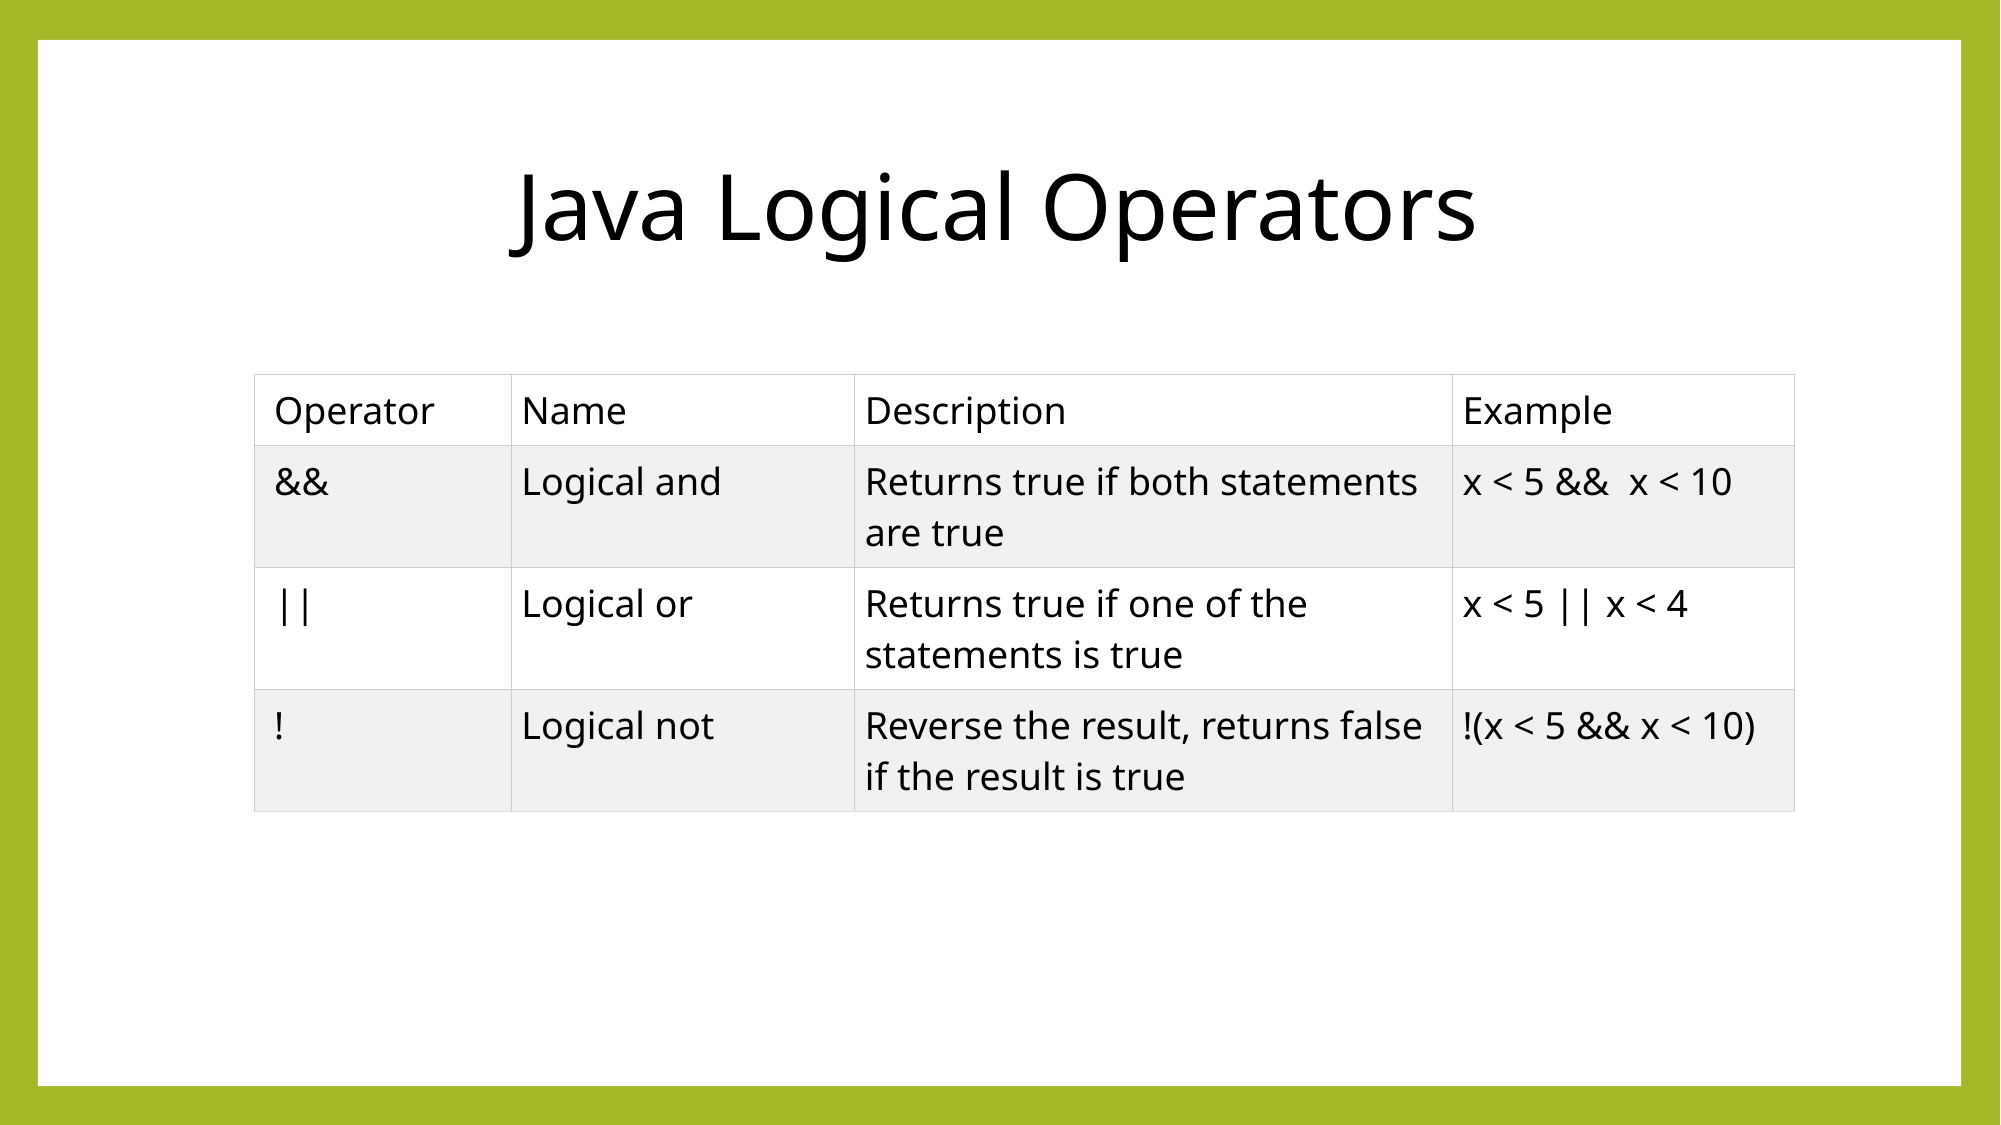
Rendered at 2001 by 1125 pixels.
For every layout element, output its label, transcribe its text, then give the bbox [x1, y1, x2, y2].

table_header Example [1453, 375, 1794, 445]
table_cell Logical and [512, 446, 854, 567]
table_cell && [255, 446, 511, 567]
table_cell !(x < 5 && x < 10) [1453, 690, 1794, 811]
table_cell x < 5 && x < 10 [1453, 446, 1794, 567]
table_cell x < 5 || x < 4 [1453, 568, 1794, 689]
table_cell ! [255, 690, 511, 811]
table_header Name [512, 375, 854, 445]
table_cell Logical not [512, 690, 854, 811]
table_cell Returns true if one of the statements is true [855, 568, 1452, 689]
table_header Description [855, 375, 1452, 445]
title Java Logical Operators [187, 99, 1808, 323]
table_header Operator [255, 375, 511, 445]
table_cell || [255, 568, 511, 689]
table_cell Reverse the result, returns false if the result is true [855, 690, 1452, 811]
table_cell Logical or [512, 568, 854, 689]
table_cell Returns true if both statements are true [855, 446, 1452, 567]
